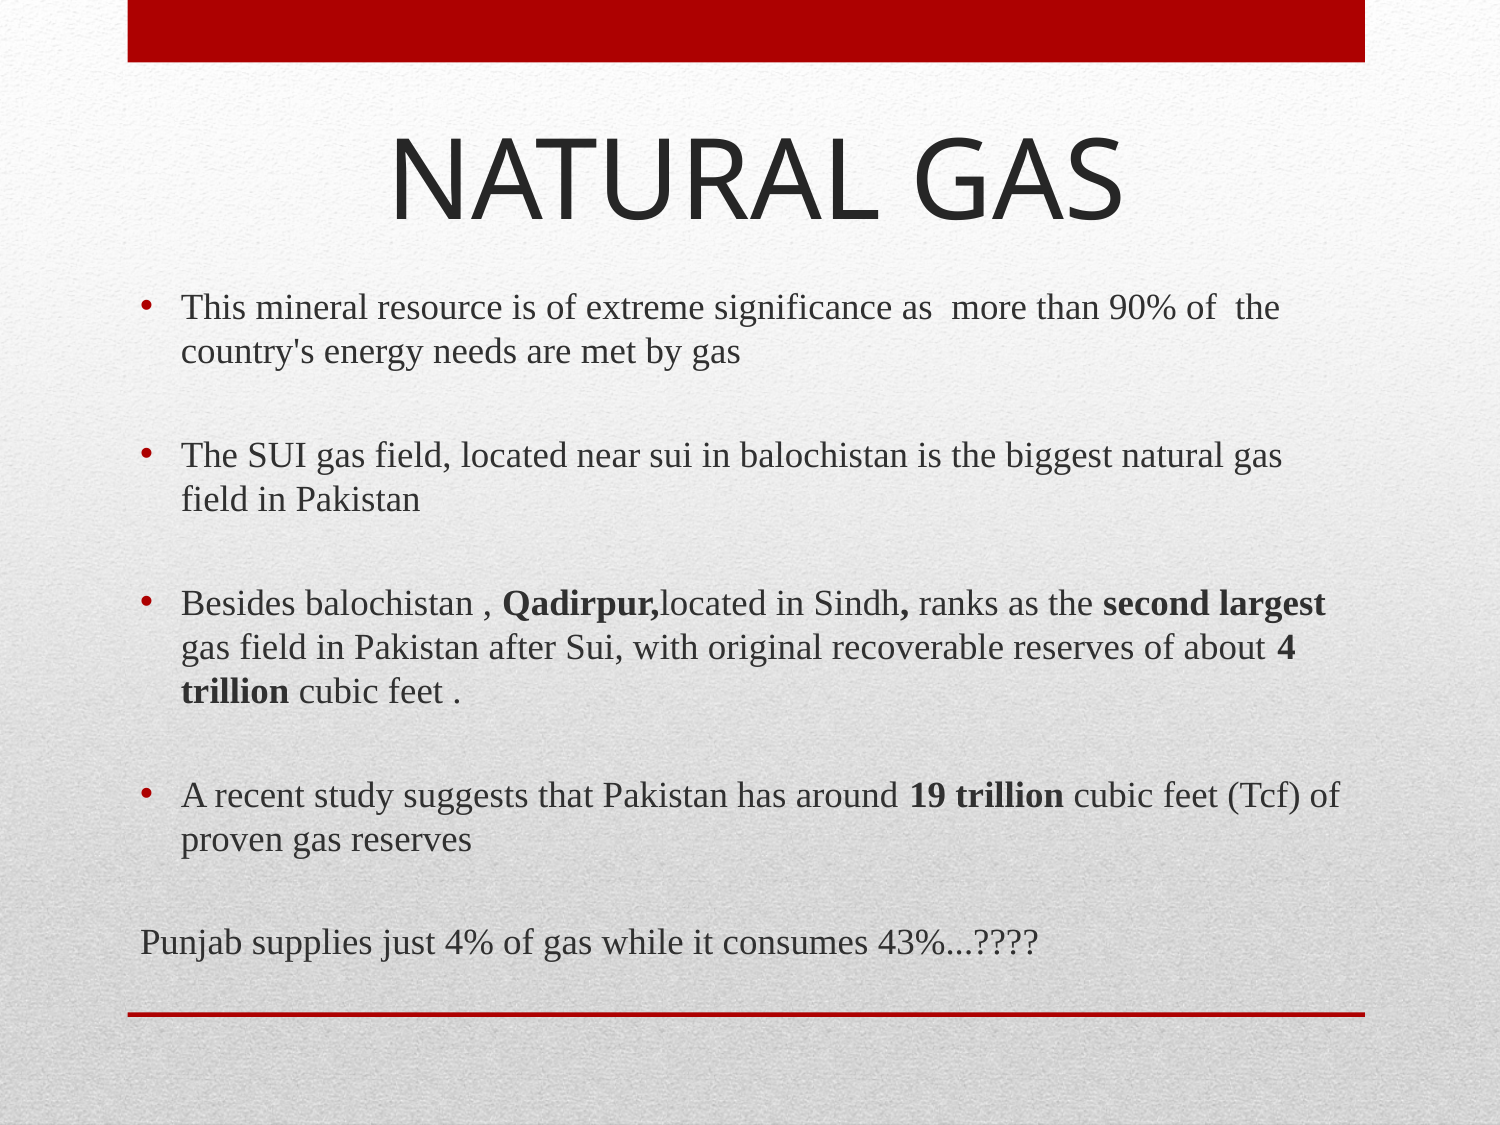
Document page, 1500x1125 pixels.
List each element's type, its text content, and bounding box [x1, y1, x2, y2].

title NATURAL GAS [200, 0, 1313, 250]
list This mineral resource is of extreme significance as more than 90% of the country's energy needs are met by gas The SUI gas field, located near sui in balochistan is the biggest natural gas field in Pakistan Besides balochistan , Qadirpur,located in Sindh, ranks as the second largest gas field in Pakistan after Sui, with original recoverable reserves of about 4 trillion cubic feet . A recent study suggests that Pakistan has around 19 trillion cubic feet (Tcf) of proven gas reserves Punjab supplies just 4% of gas while it consumes 43%...???? [125, 275, 1363, 975]
